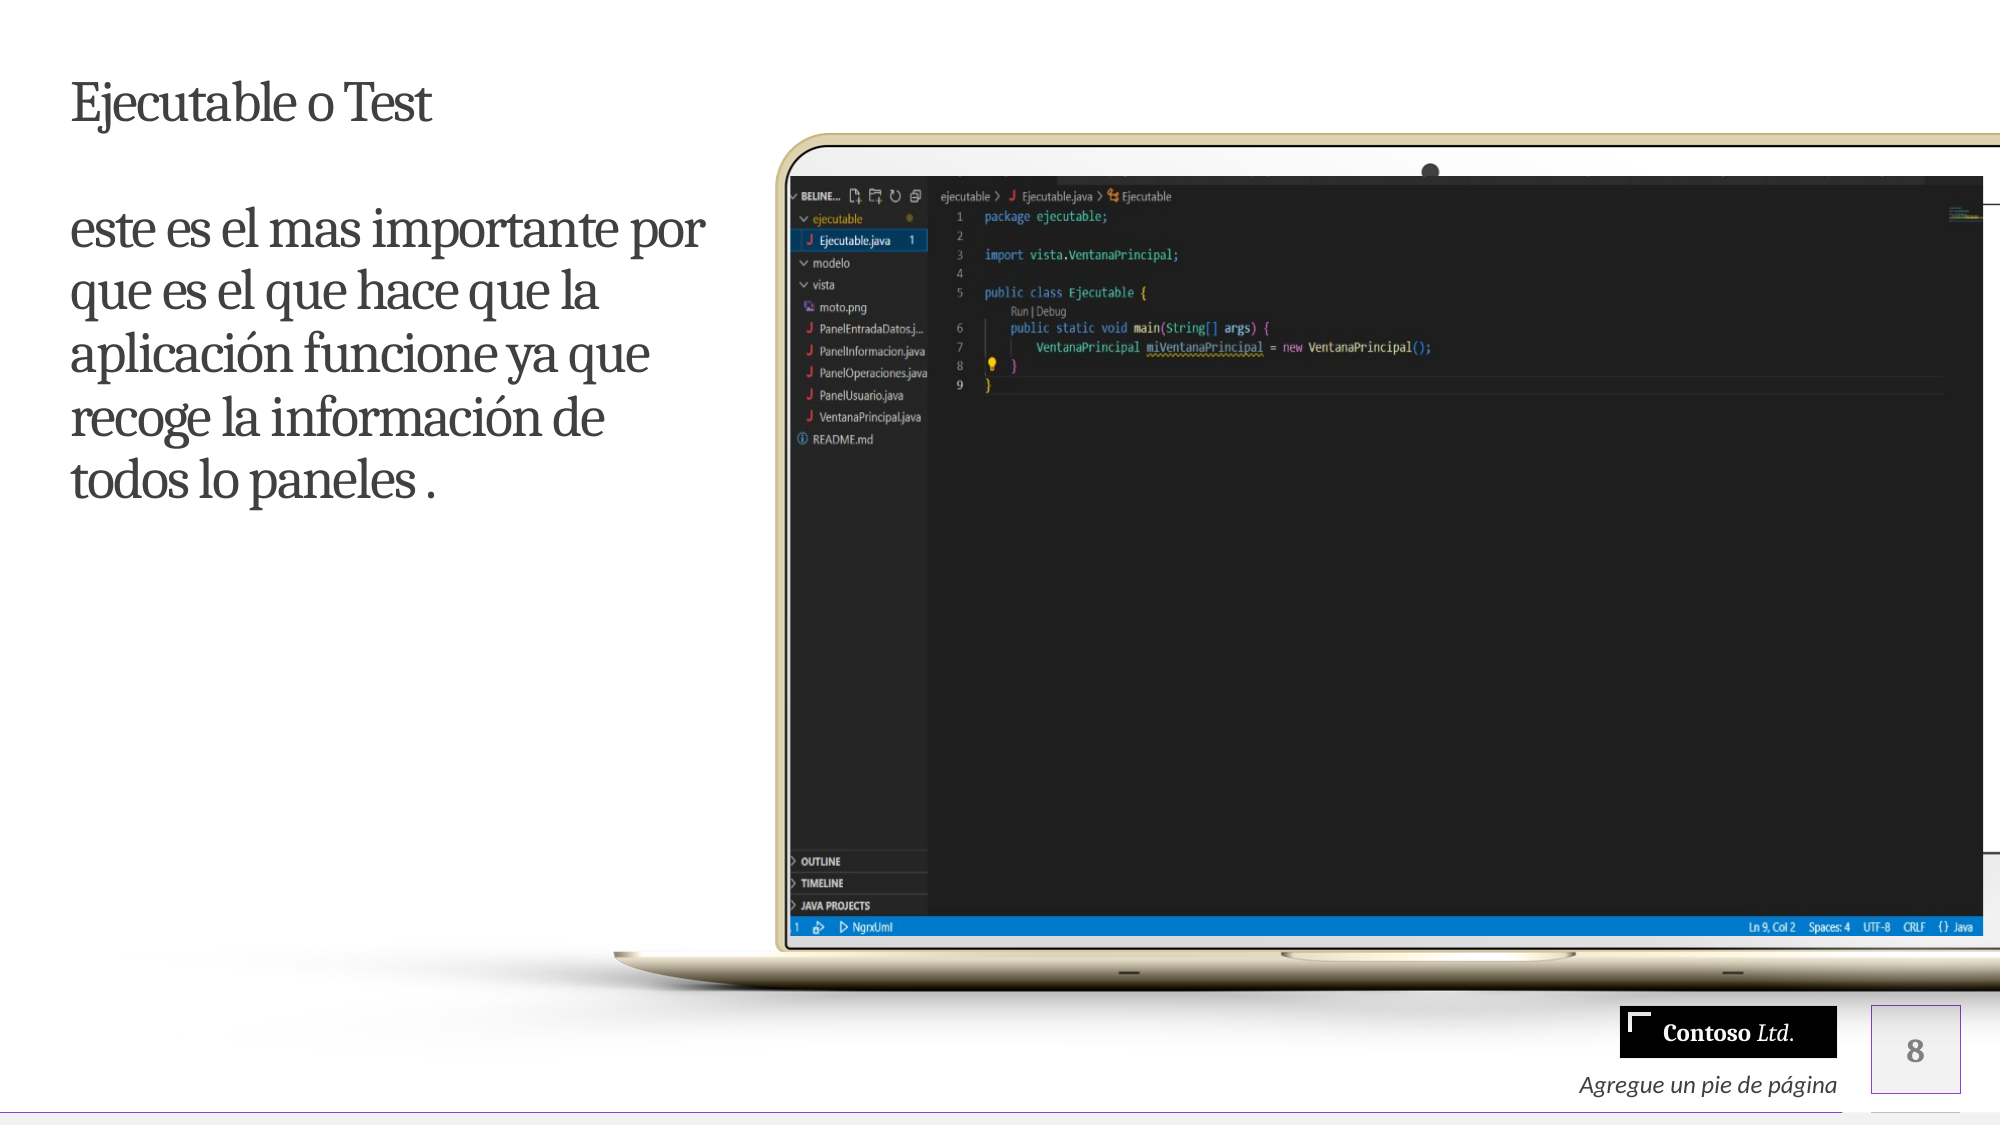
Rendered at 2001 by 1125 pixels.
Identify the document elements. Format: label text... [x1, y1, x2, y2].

picture [108, 133, 2000, 1060]
title Ejecutable o Test este es el mas importante por que es el que hace que la aplicación funcione ya que recoge la información de todos lo paneles . [70, 70, 723, 142]
slide_number 8 [1871, 1019, 1960, 1080]
footer Agregue un pie de página [1163, 1064, 1838, 1099]
